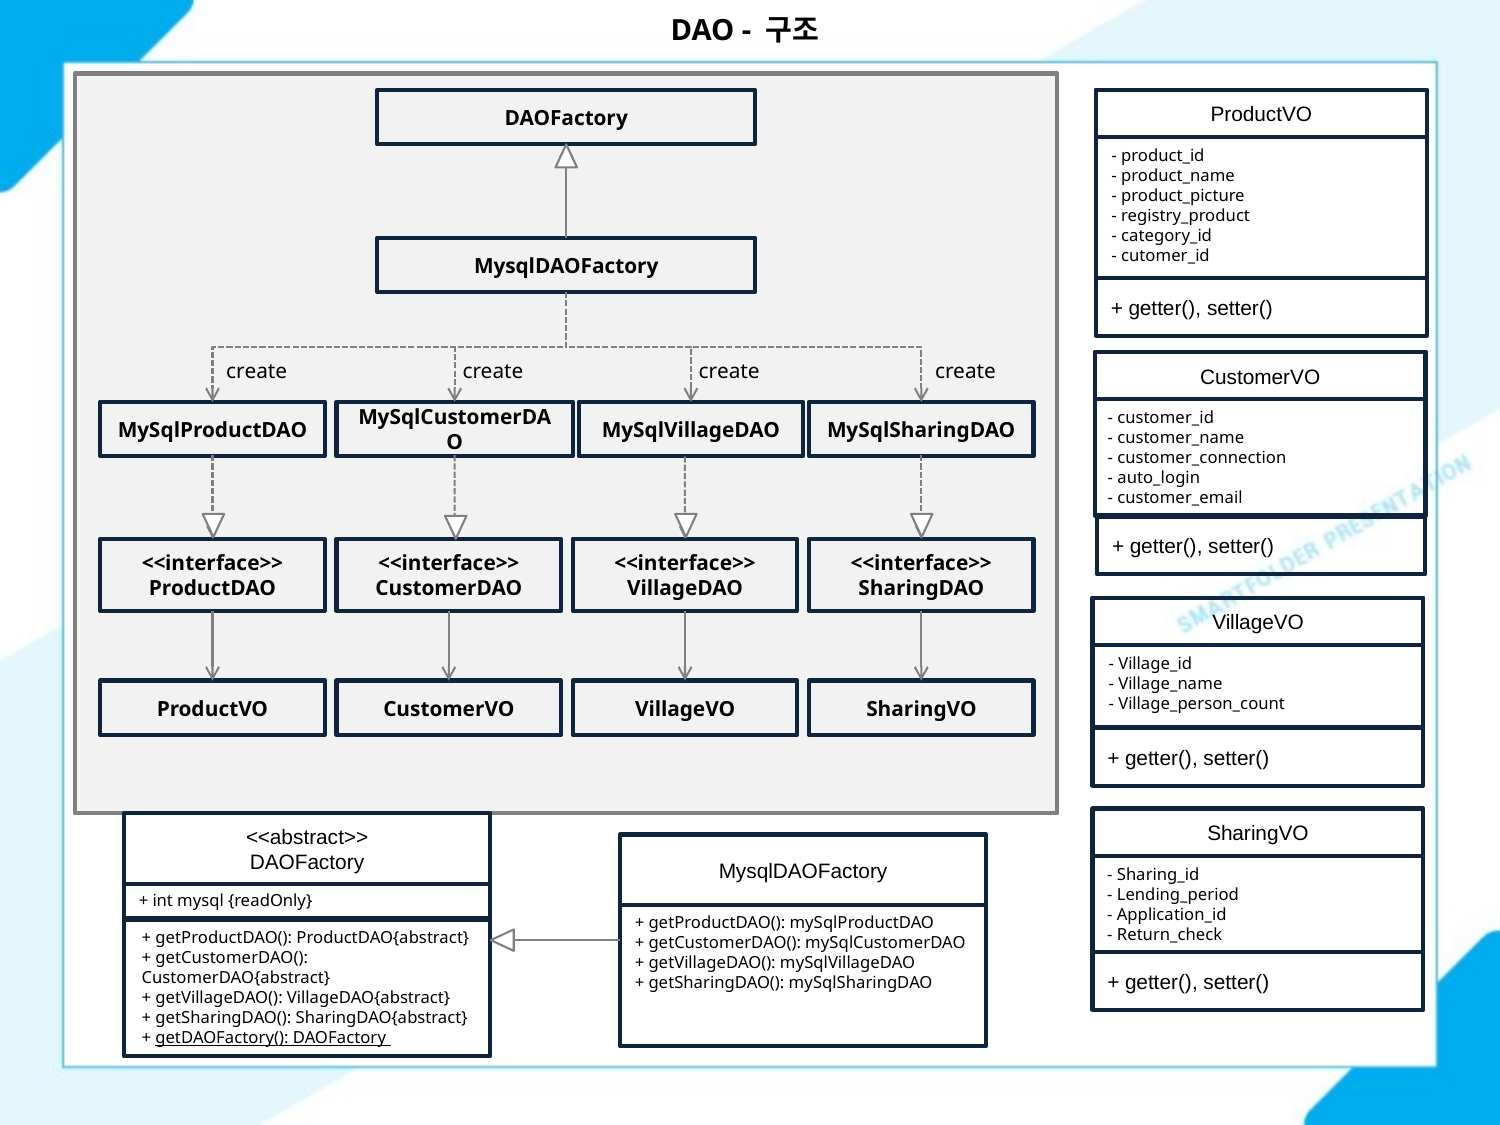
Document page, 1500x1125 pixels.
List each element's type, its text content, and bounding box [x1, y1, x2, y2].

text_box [334, 169, 445, 524]
text_box [122, 916, 492, 1058]
text_box + getter(), setter() [1094, 283, 1429, 338]
text_box [553, 142, 579, 170]
text_box + getter(), setter() [1090, 958, 1425, 1012]
text_box <<interface>> ProductDAO [98, 537, 327, 613]
text_box <<abstract>> DAOFactory [122, 811, 492, 886]
text_box create [211, 349, 303, 390]
text_box [1090, 647, 1425, 726]
text_box MysqlDAOFactory [449, 236, 683, 294]
text_box [618, 903, 988, 1048]
text_box VillageVO [571, 678, 799, 737]
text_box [1095, 89, 1427, 279]
text_box [456, 513, 469, 541]
text_box ProductVO [98, 678, 327, 737]
text_box + getter(), setter() [1090, 726, 1425, 788]
text_box <<interface>> VillageDAO [571, 537, 799, 613]
text_box <<interface>> CustomerDAO [334, 537, 563, 613]
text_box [573, 284, 683, 410]
text_box MysqlDAOFactory [618, 832, 988, 903]
text_box [926, 511, 935, 533]
text_box [200, 511, 208, 531]
text_box + int mysql {readOnly} [123, 882, 491, 918]
text_box DAO - 구조 [655, 4, 835, 54]
text_box SharingVO [807, 678, 1036, 737]
text_box MySqlVillageDAO [577, 418, 683, 458]
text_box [1092, 808, 1424, 953]
text_box MySqlSharingDAO [807, 400, 1036, 458]
text_box create [920, 349, 1011, 390]
text_box [909, 511, 916, 530]
text_box [502, 948, 516, 953]
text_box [455, 290, 566, 403]
text_box [216, 511, 227, 537]
text_box + getter(), setter() [1095, 522, 1427, 576]
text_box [1094, 351, 1426, 516]
picture [0, 0, 1500, 1125]
text_box VillageVO [1090, 596, 1425, 647]
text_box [688, 169, 799, 525]
text_box MySqlProductDAO [98, 400, 327, 458]
text_box + getProductDAO(): mySqlProductDAO + getCustomerDAO(): mySqlCustomerDAO + getVillageDAO(): mySqlVillageDAO + getSharingDAO(): mySqlSharingDAO [620, 904, 987, 999]
text_box [73, 71, 1059, 815]
text_box [488, 927, 516, 945]
text_box <<interface>> SharingDAO [807, 537, 1036, 613]
text_box CustomerVO [334, 678, 563, 737]
text_box - Village_id - Village_name - Village_person_count [1093, 645, 1300, 720]
text_box MySqlCustomerDAO [449, 404, 575, 458]
text_box DAOFactory [375, 88, 757, 146]
text_box [673, 511, 680, 530]
